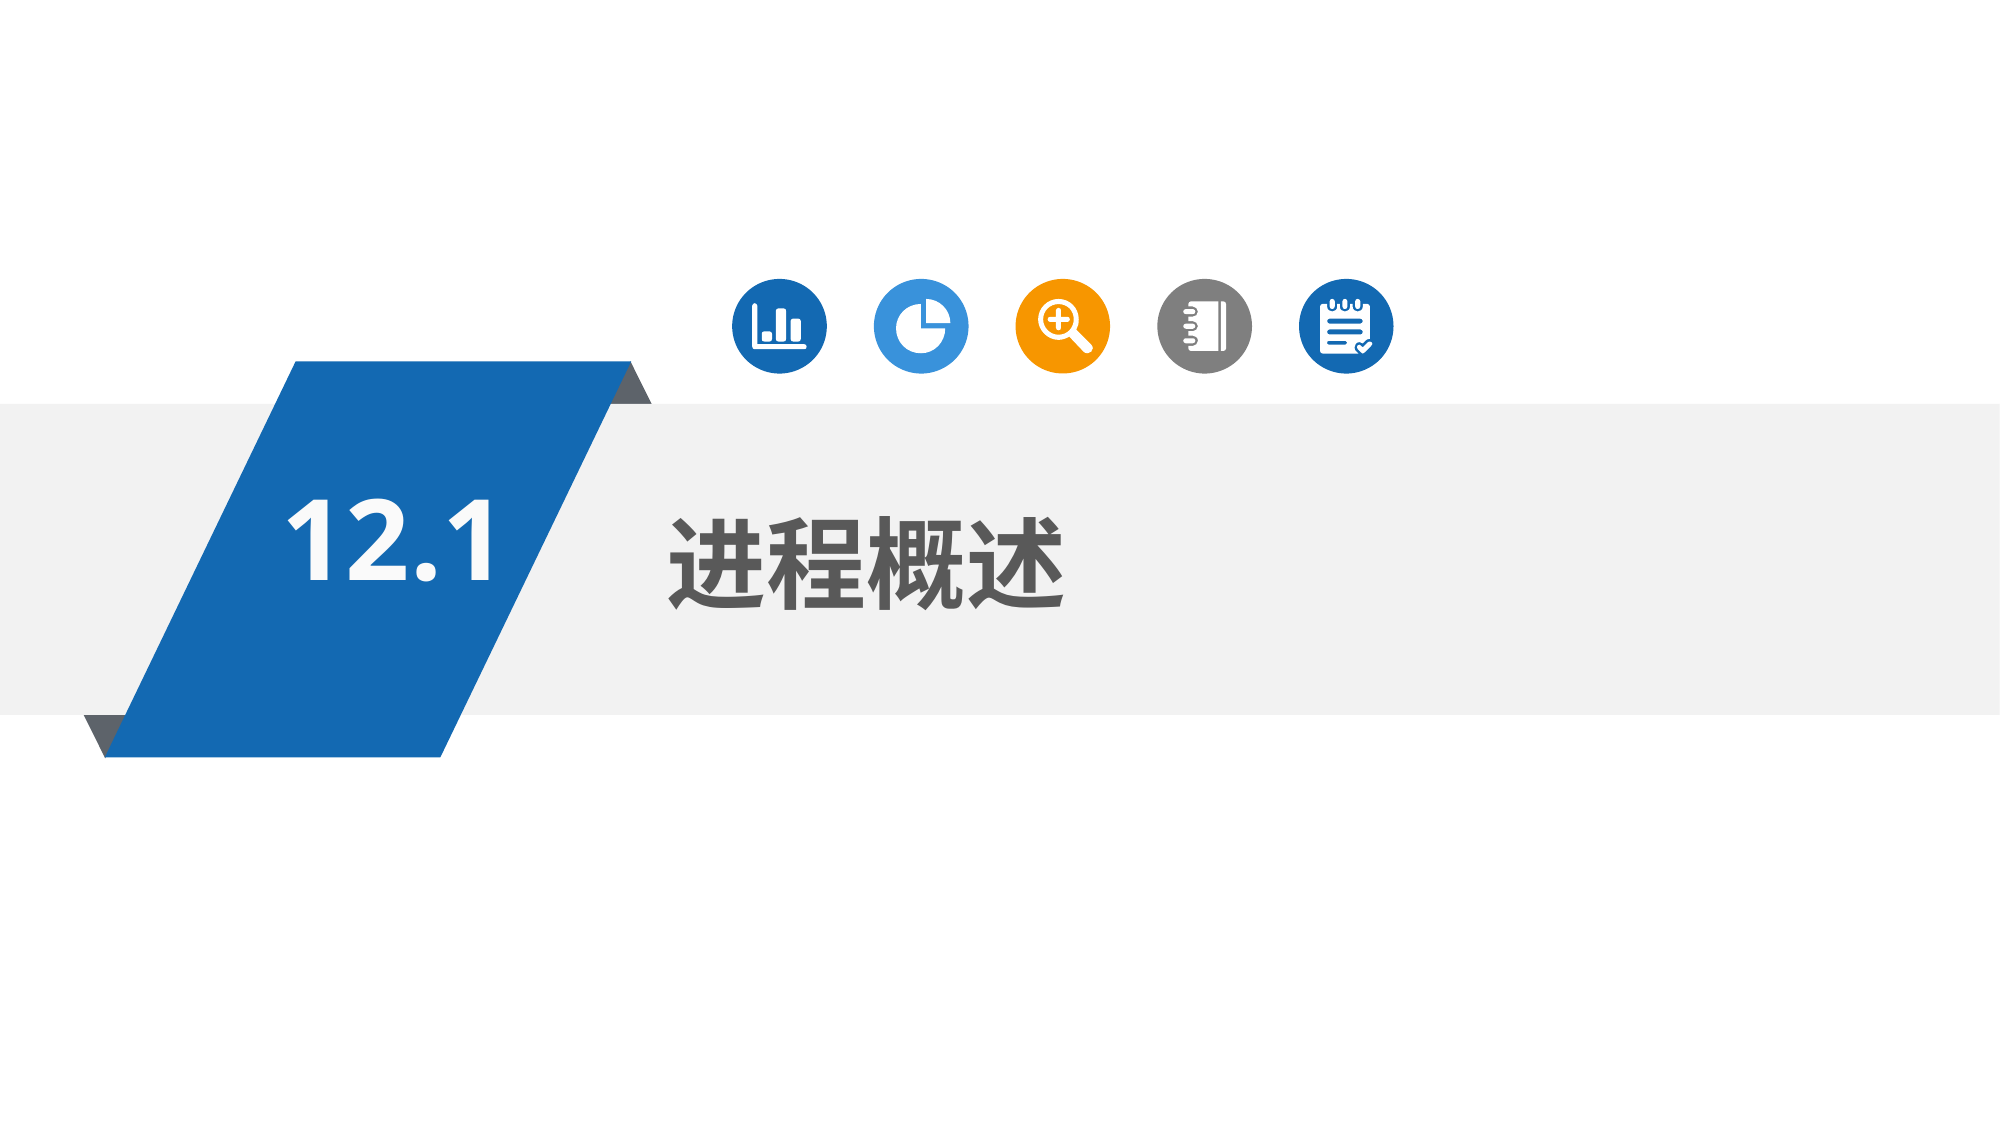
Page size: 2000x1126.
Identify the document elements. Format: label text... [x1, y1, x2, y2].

text_box 12.1 [266, 460, 552, 611]
text_box 进程概述 [651, 494, 1756, 630]
